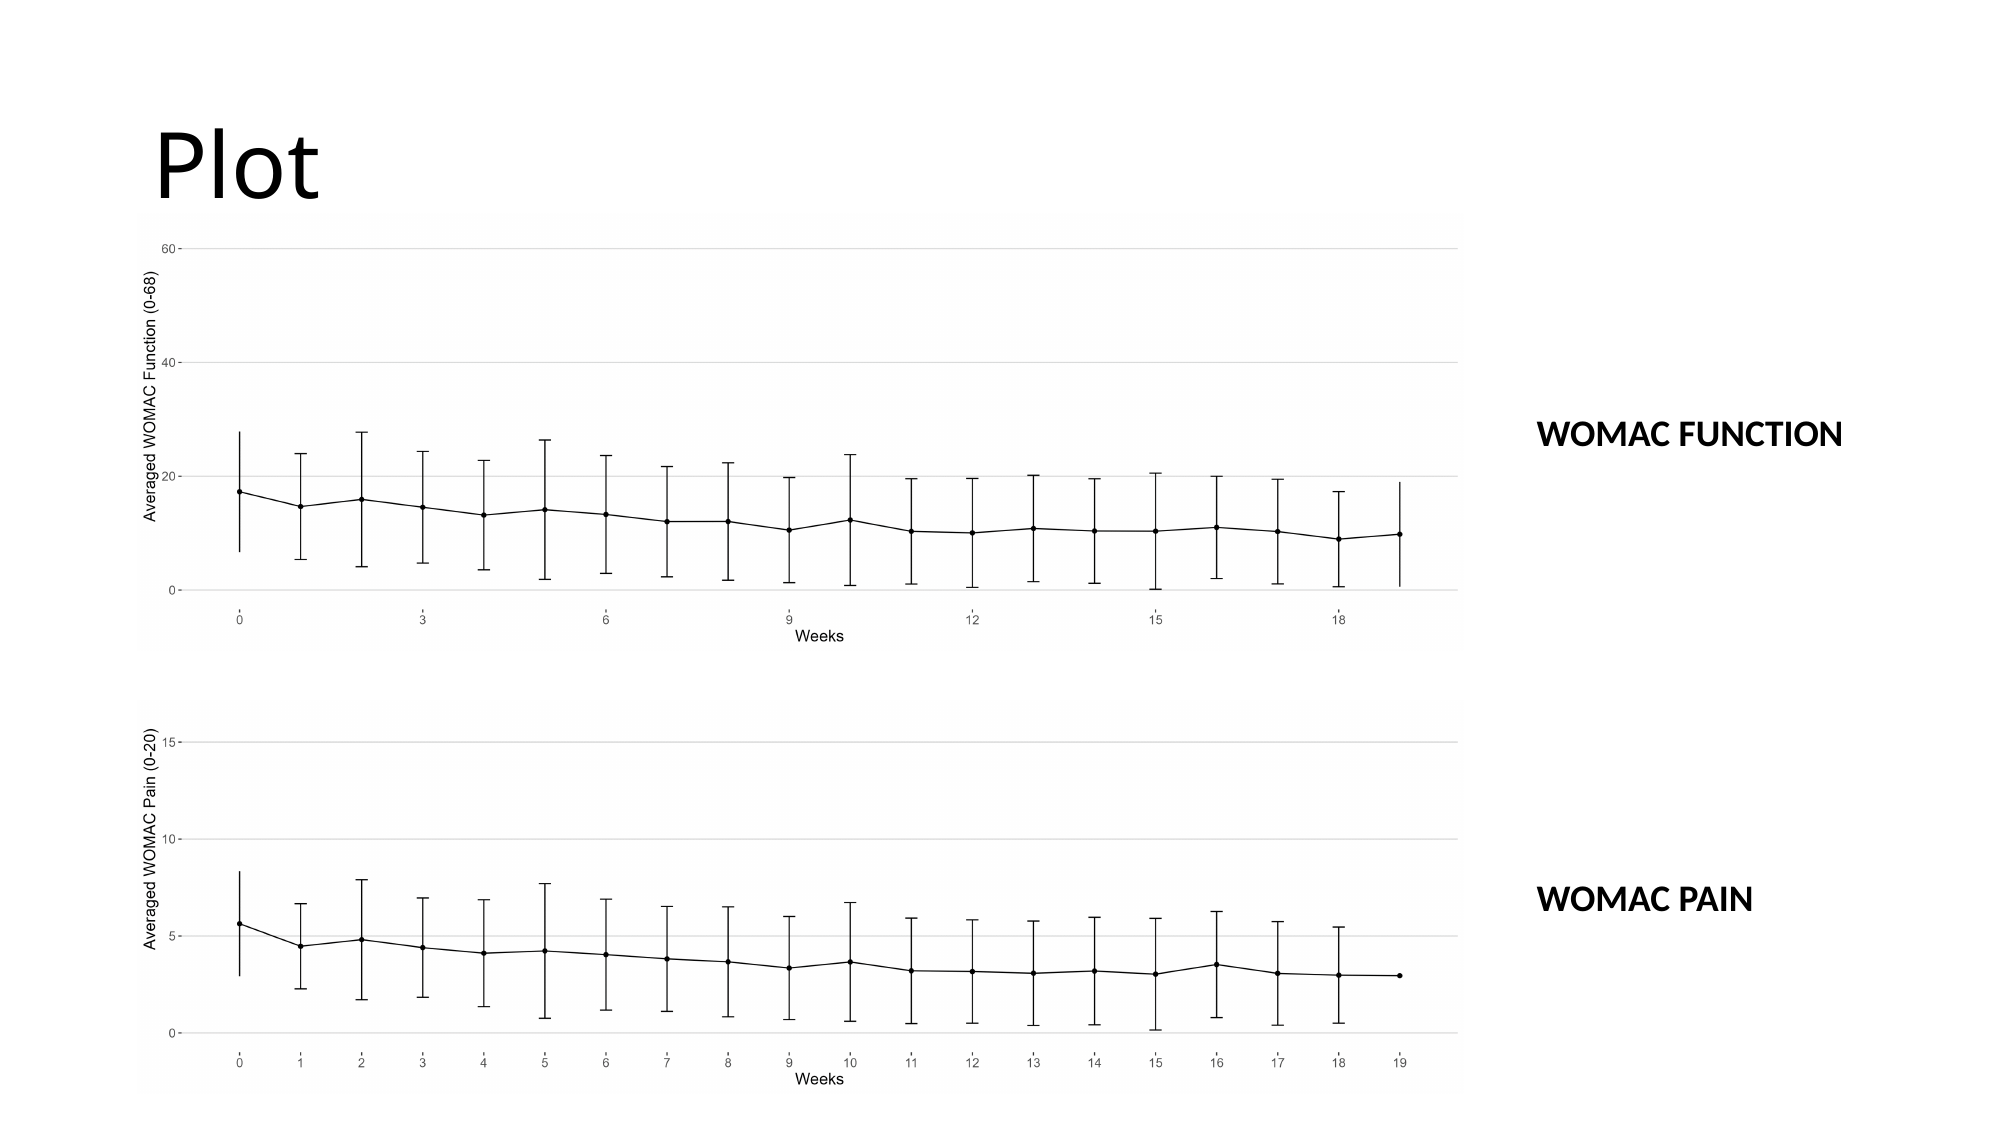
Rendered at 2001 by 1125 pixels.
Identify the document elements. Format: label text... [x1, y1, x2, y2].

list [137, 700, 1465, 1094]
text_box WOMAC PAIN [1521, 866, 1913, 927]
text_box WOMAC FUNCTION [1521, 402, 1913, 462]
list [137, 213, 1465, 652]
title Plot [137, 59, 1863, 278]
